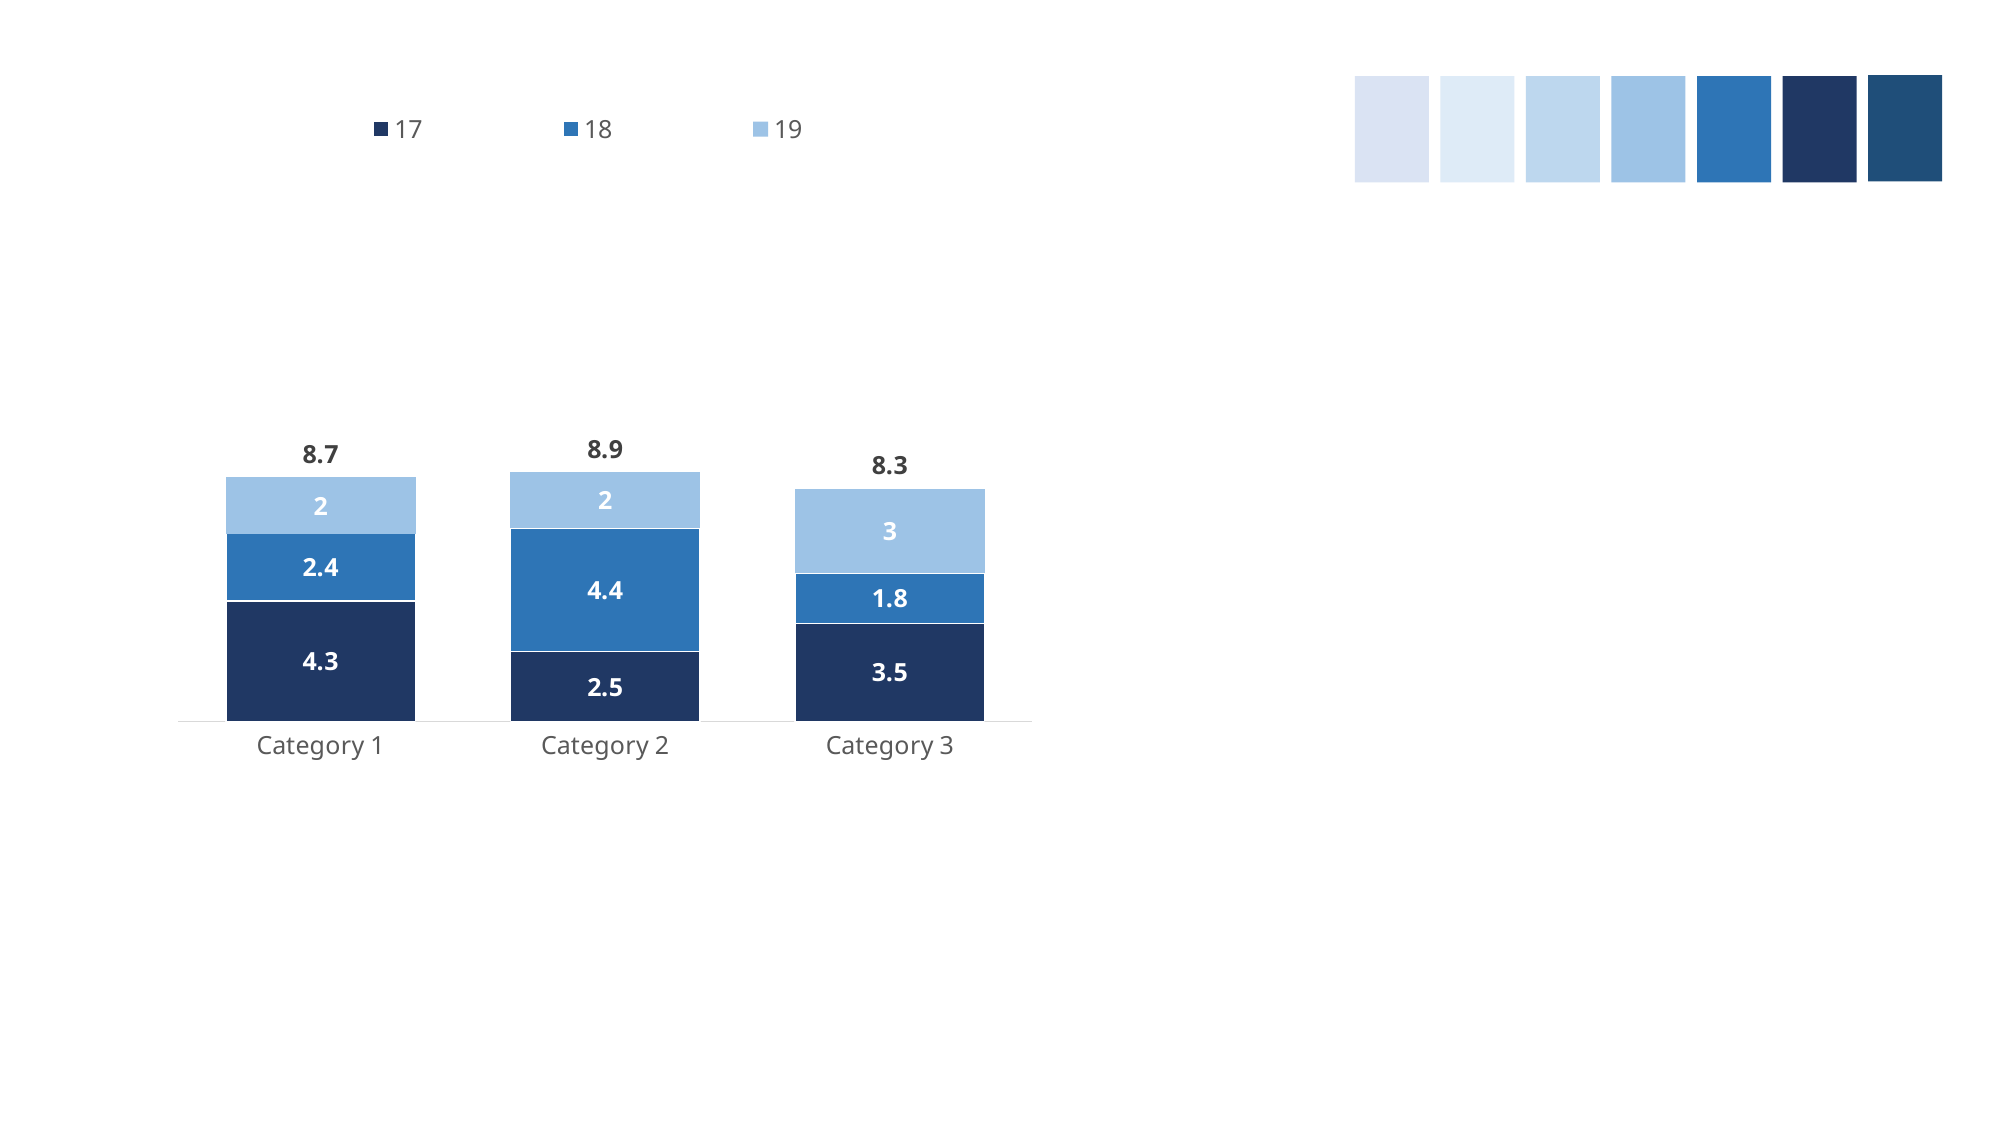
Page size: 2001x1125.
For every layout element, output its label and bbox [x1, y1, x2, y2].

text_box [1594, 0, 1703, 423]
chart [160, 89, 1050, 776]
